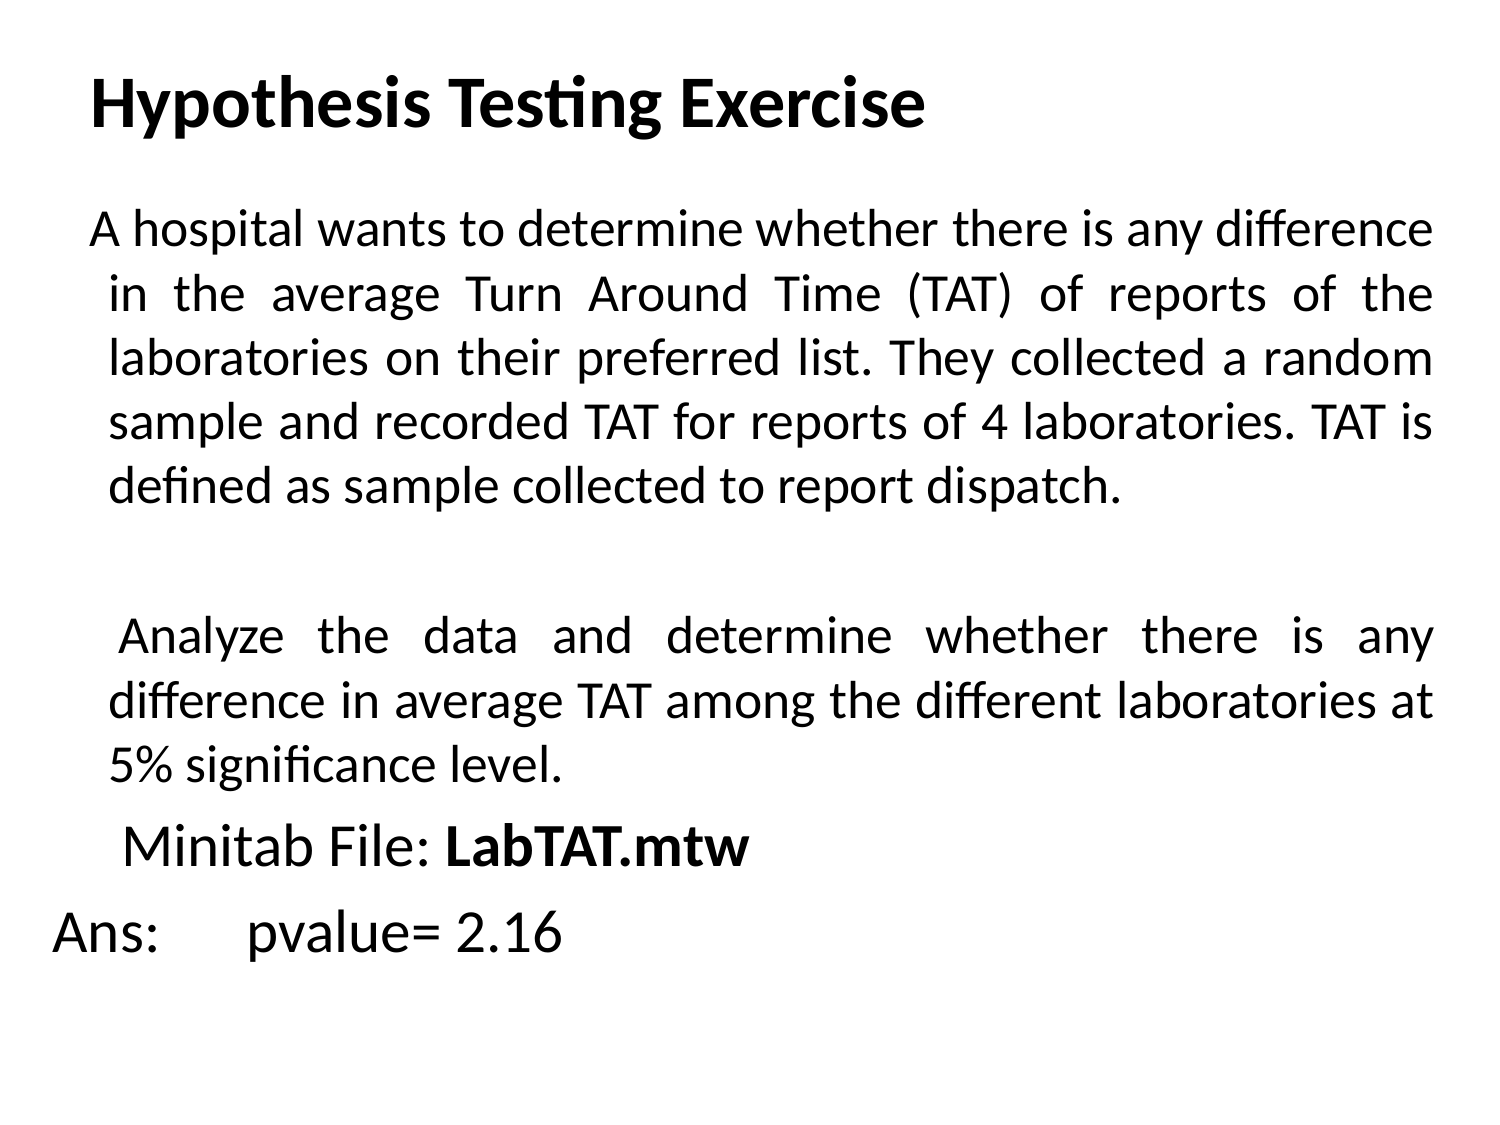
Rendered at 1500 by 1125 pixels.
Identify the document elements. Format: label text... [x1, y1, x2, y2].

title Hypothesis Testing Exercise [75, 45, 1425, 150]
list A hospital wants to determine whether there is any difference in the average Turn Around Time (TAT) of reports of the laboratories on their preferred list. They collected a random sample and recorded TAT for reports of 4 laboratories. TAT is defined as sample collected to report dispatch. Analyze the data and determine whether there is any difference in average TAT among the different laboratories at 5% significance level. Minitab File: LabTAT.mtw Ans: pvalue= 2.16 [37, 185, 1450, 1020]
